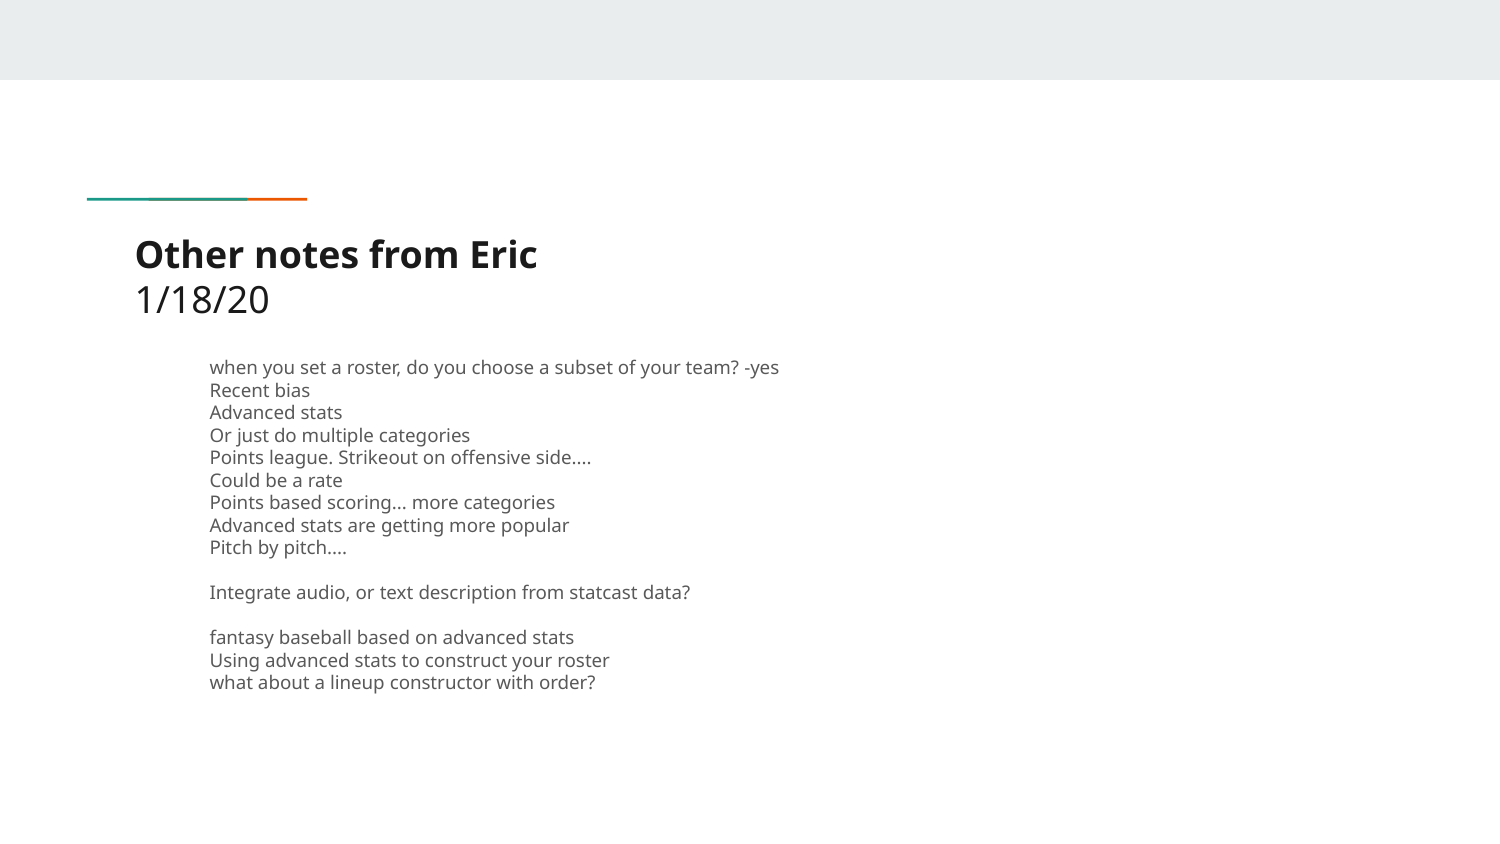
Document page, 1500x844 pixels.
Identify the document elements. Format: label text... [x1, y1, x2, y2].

title Other notes from Eric 1/18/20 [119, 216, 1381, 305]
list when you set a roster, do you choose a subset of your team? -yes Recent bias Advanced stats Or just do multiple categories Points league. Strikeout on offensive side.... Could be a rate Points based scoring... more categories Advanced stats are getting more popular Pitch by pitch.... Integrate audio, or text description from statcast data? fantasy baseball based on advanced stats Using advanced stats to construct your roster what about a lineup constructor with order? [119, 341, 1359, 805]
